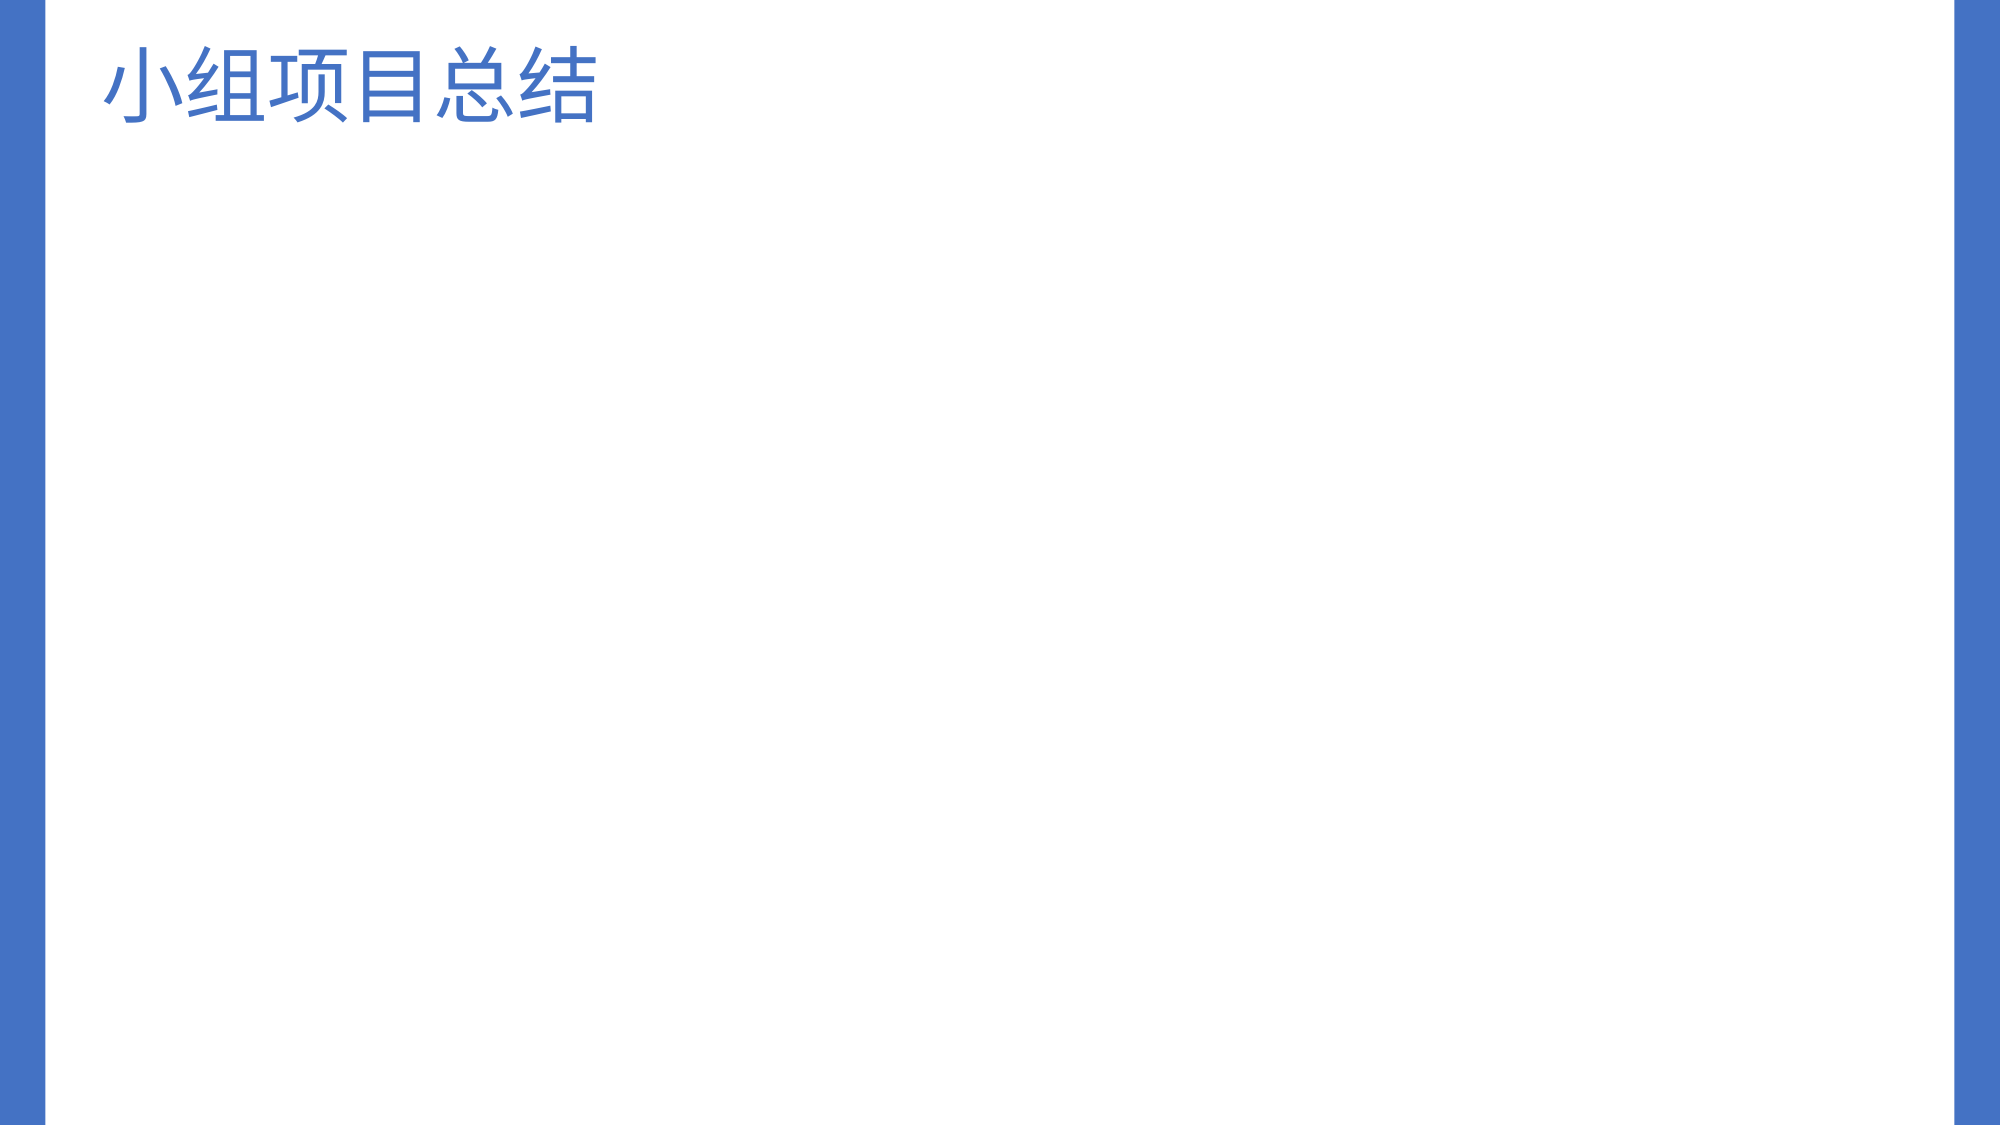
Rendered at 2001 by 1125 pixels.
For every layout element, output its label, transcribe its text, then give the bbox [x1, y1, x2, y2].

text_box [0, 0, 46, 1125]
text_box [1953, 0, 2000, 1125]
text_box 小组项目总结 [86, 26, 789, 141]
